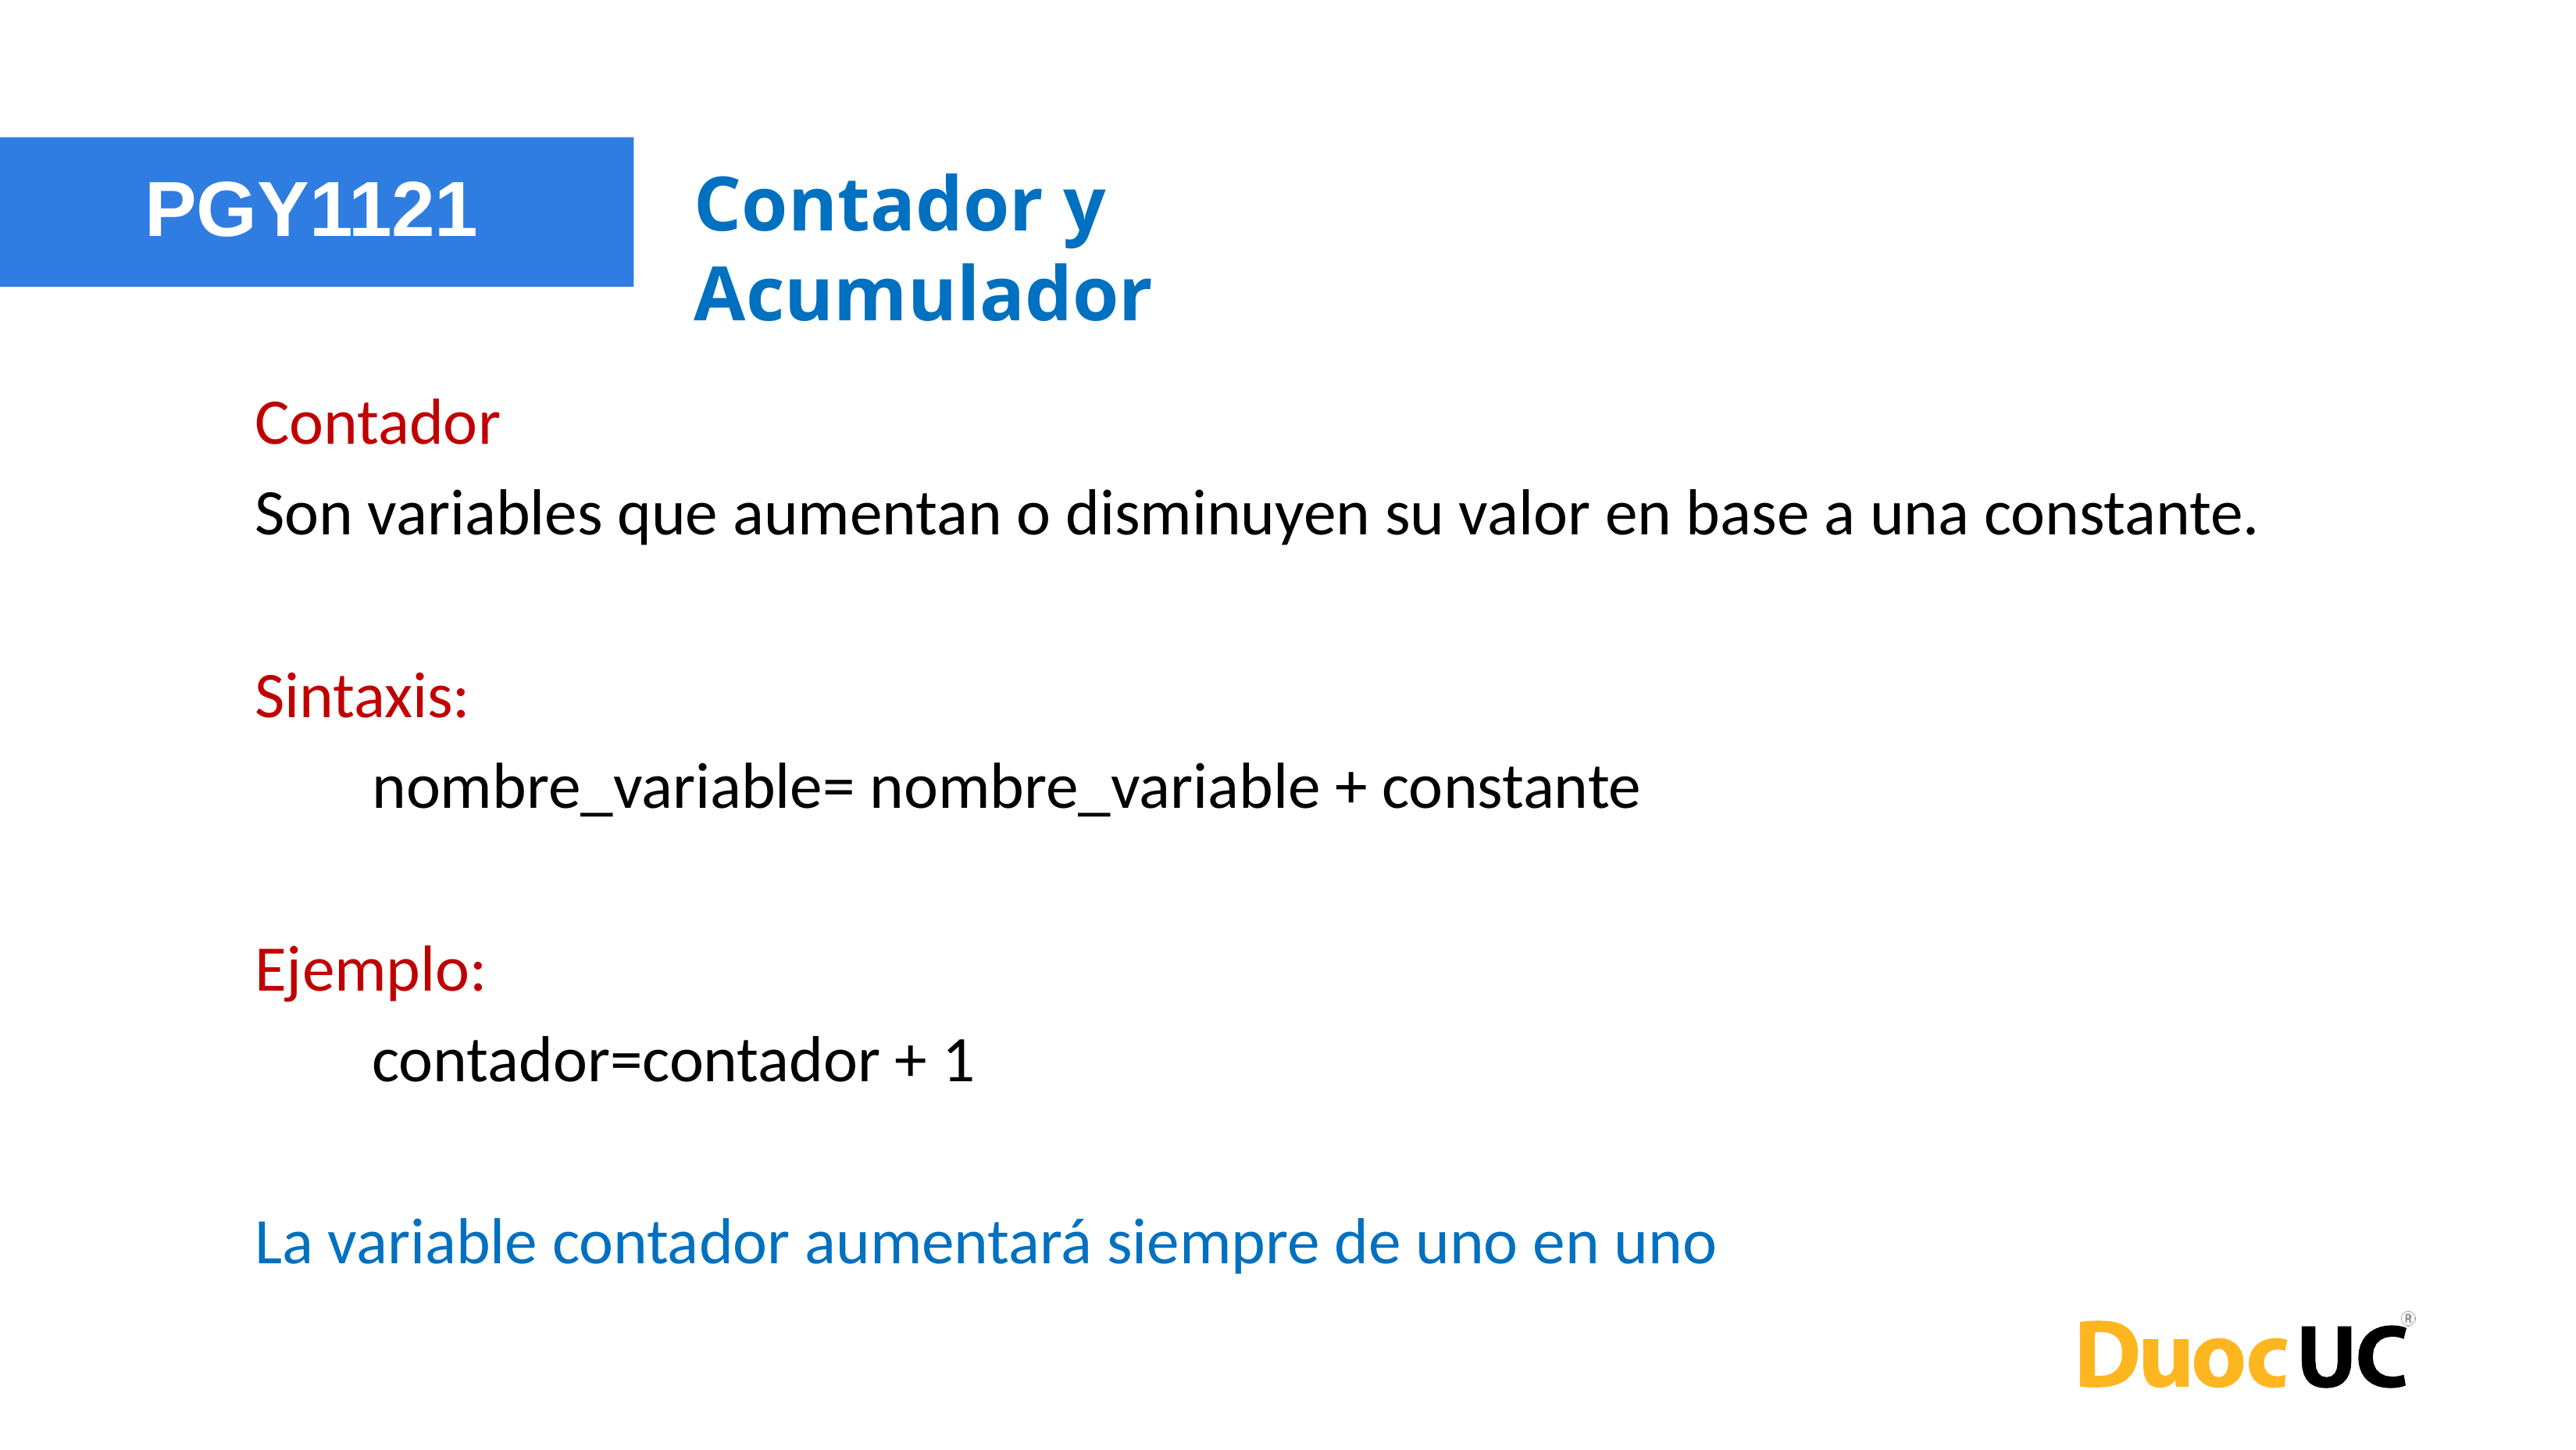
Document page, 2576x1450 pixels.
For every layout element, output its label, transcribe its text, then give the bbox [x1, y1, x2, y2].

picture [2401, 1311, 2416, 1327]
list PGY1121 [18, 158, 605, 253]
text_box Contador y Acumulador [682, 149, 1581, 342]
text_box Contador Son variables que aumentan o disminuyen su valor en base a una constante. Sintaxis: nombre_variable= nombre_variable + constante Ejemplo: contador=contador + 1 La variable contador aumentará siempre de uno en uno [241, 371, 2353, 1273]
